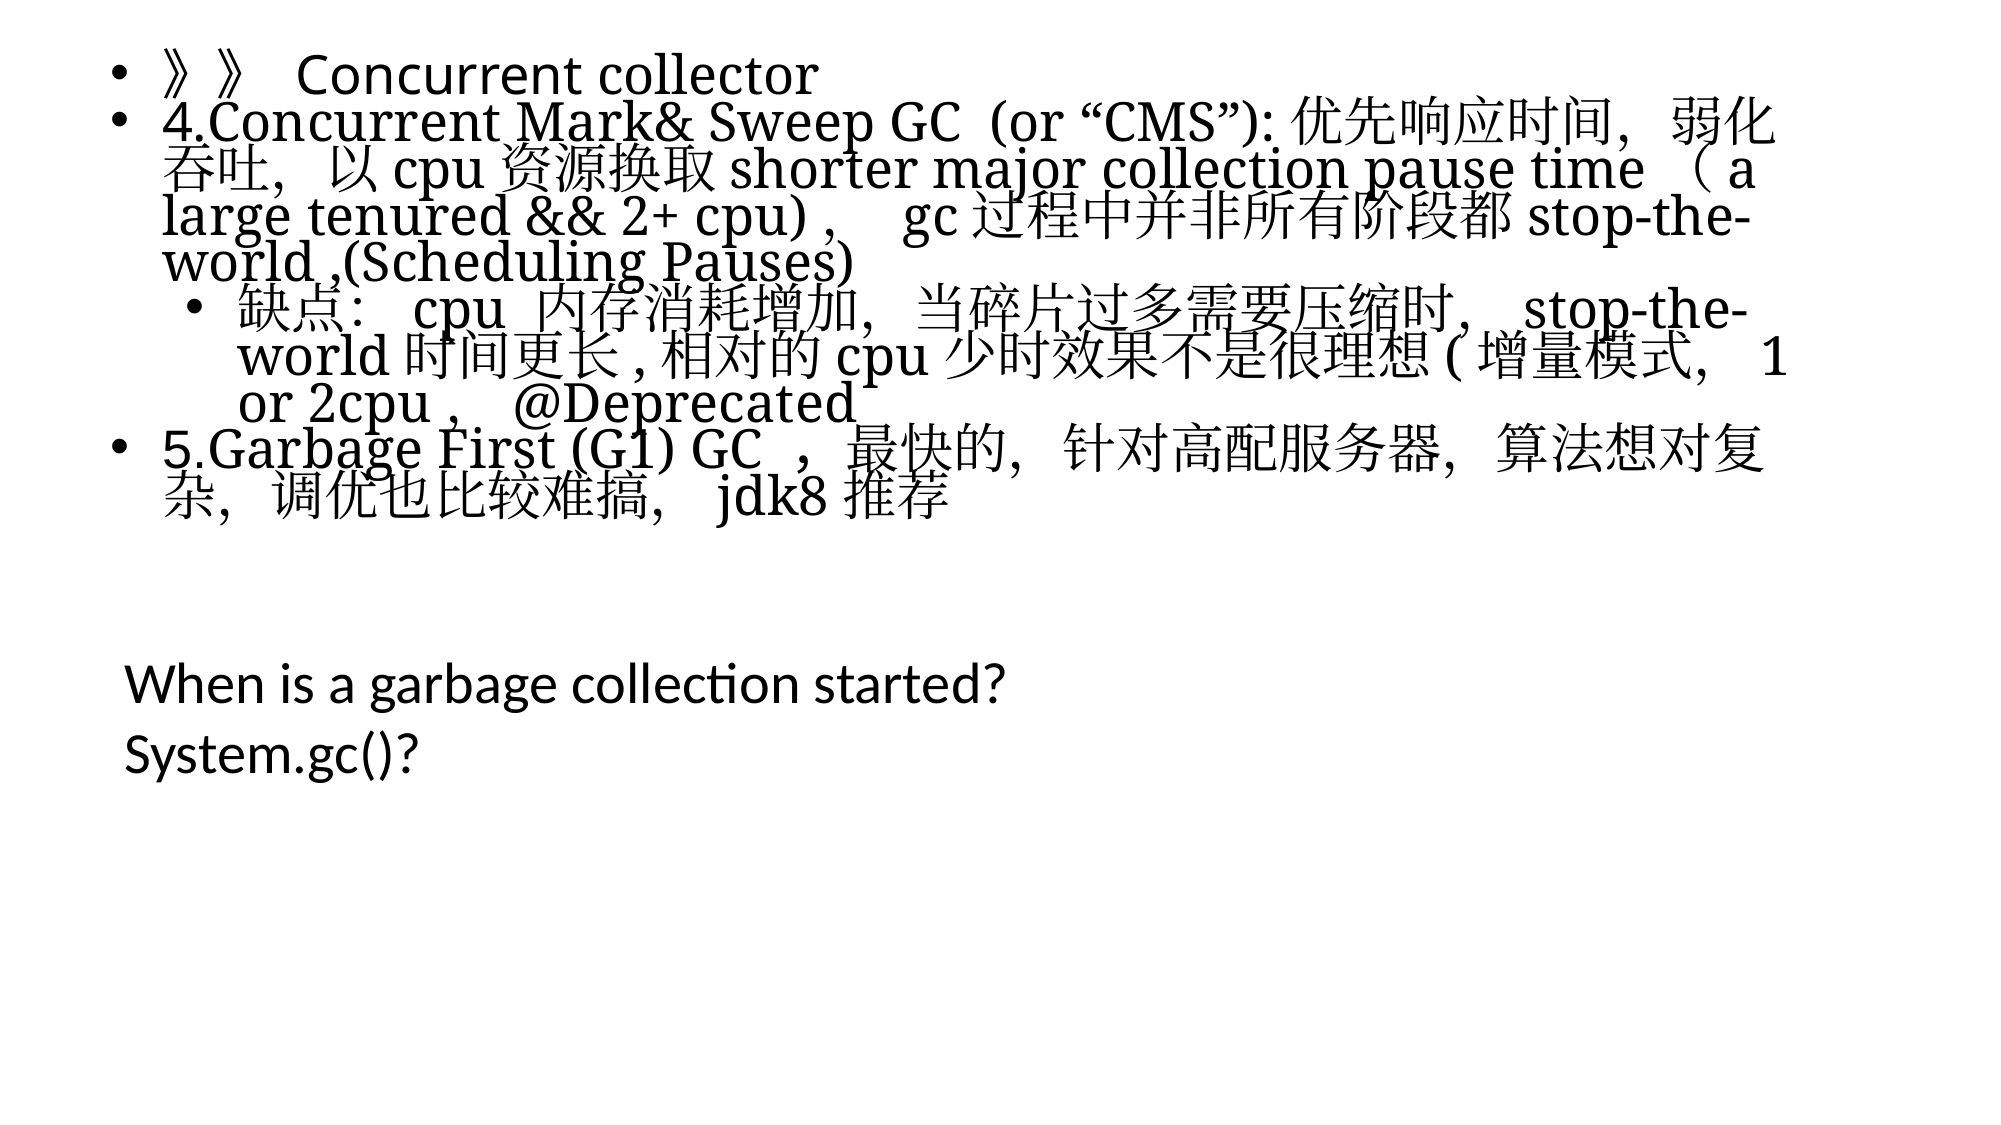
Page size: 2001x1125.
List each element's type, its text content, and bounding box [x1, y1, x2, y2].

text_box 》》 Concurrent collector 4.Concurrent Mark& Sweep GC (or “CMS”):优先响应时间，弱化吞吐，以cpu资源换取shorter major collection pause time（a large tenured && 2+ cpu)， gc过程中并非所有阶段都stop-the-world ,(Scheduling Pauses) 缺点：cpu 内存消耗增加，当碎片过多需要压缩时，stop-the-world时间更长,相对的cpu少时效果不是很理想(增量模式，1 or 2cpu，@Deprecated 5.Garbage First (G1) GC ，最快的，针对高配服务器，算法想对复杂，调优也比较难搞，jdk8推荐 When is a garbage collection started? System.gc()? [103, 50, 1829, 993]
